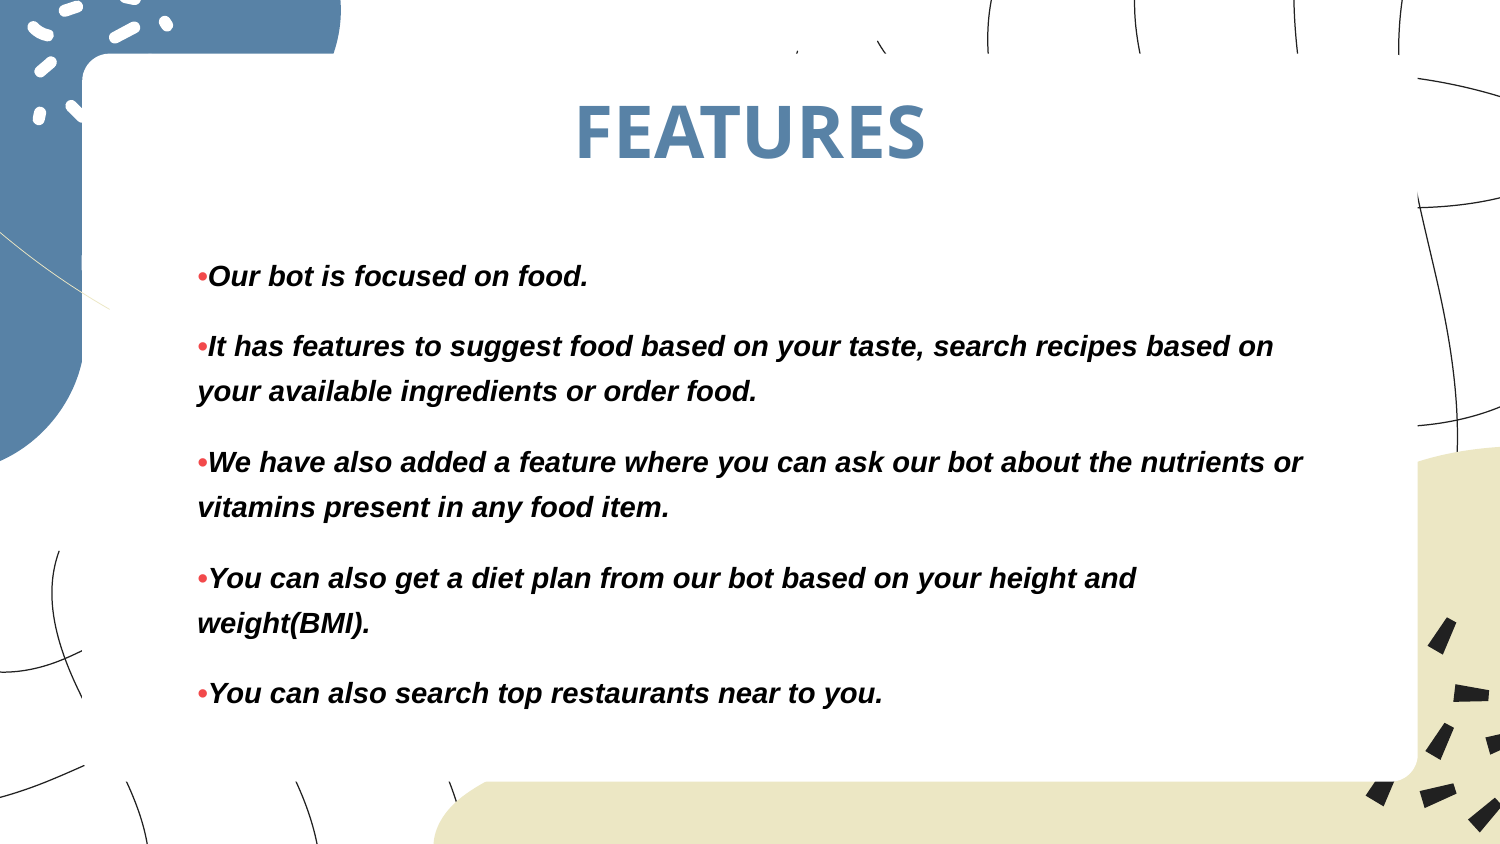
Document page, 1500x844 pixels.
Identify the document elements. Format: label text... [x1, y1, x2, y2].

text_box •Our bot is focused on food. •It has features to suggest food based on your taste, search recipes based on your available ingredients or order food. •We have also added a feature where you can ask our bot about the nutrients or vitamins present in any food item. •You can also get a diet plan from our bot based on your height and weight(BMI). •You can also search top restaurants near to you. [182, 231, 1325, 760]
title FEATURES [116, 85, 1383, 180]
